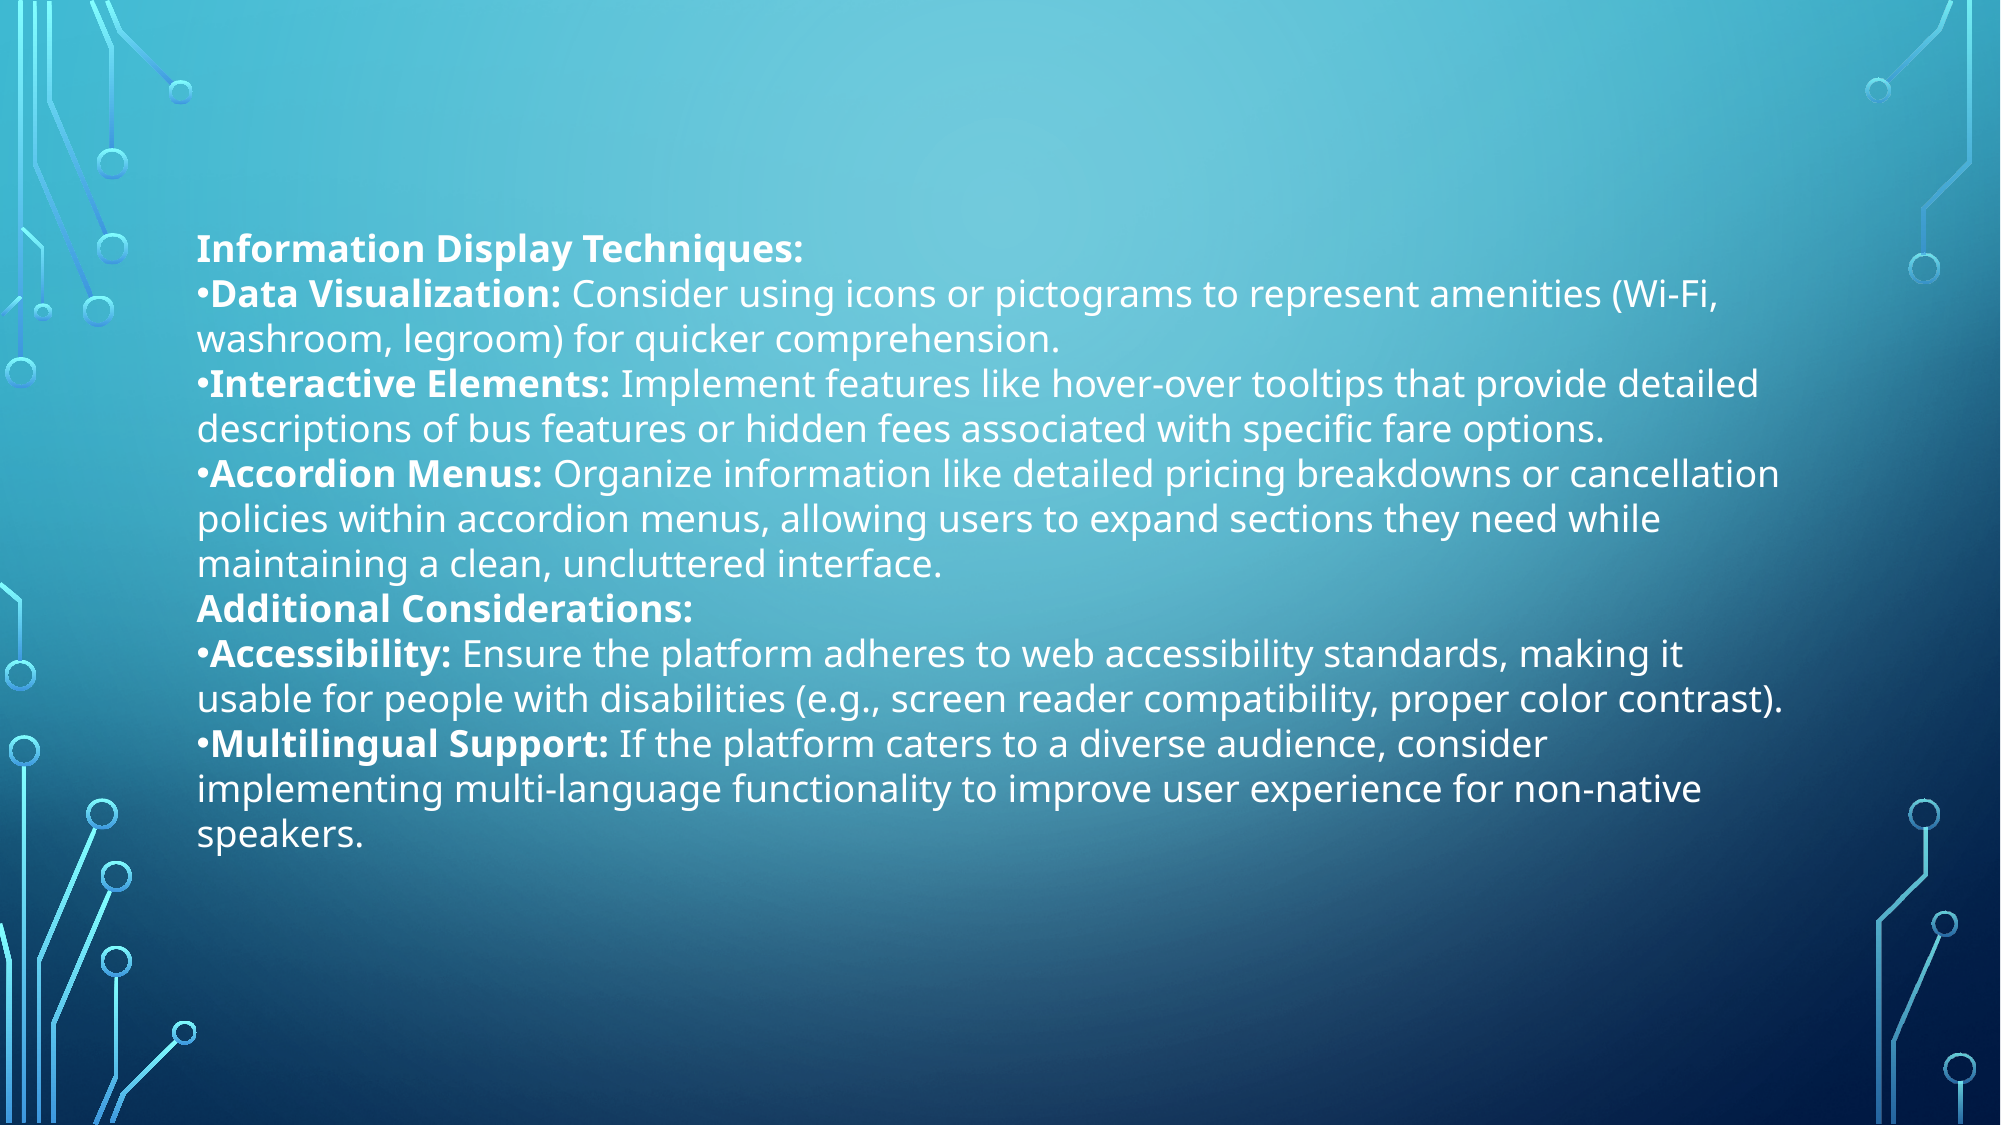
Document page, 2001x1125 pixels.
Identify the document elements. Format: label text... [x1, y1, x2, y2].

text_box Information Display Techniques: Data Visualization: Consider using icons or pictograms to represent amenities (Wi-Fi, washroom, legroom) for quicker comprehension. Interactive Elements: Implement features like hover-over tooltips that provide detailed descriptions of bus features or hidden fees associated with specific fare options. Accordion Menus: Organize information like detailed pricing breakdowns or cancellation policies within accordion menus, allowing users to expand sections they need while maintaining a clean, uncluttered interface. Additional Considerations: Accessibility: Ensure the platform adheres to web accessibility standards, making it usable for people with disabilities (e.g., screen reader compatibility, proper color contrast). Multilingual Support: If the platform caters to a diverse audience, consider implementing multi-language functionality to improve user experience for non-native speakers. [181, 218, 1818, 908]
